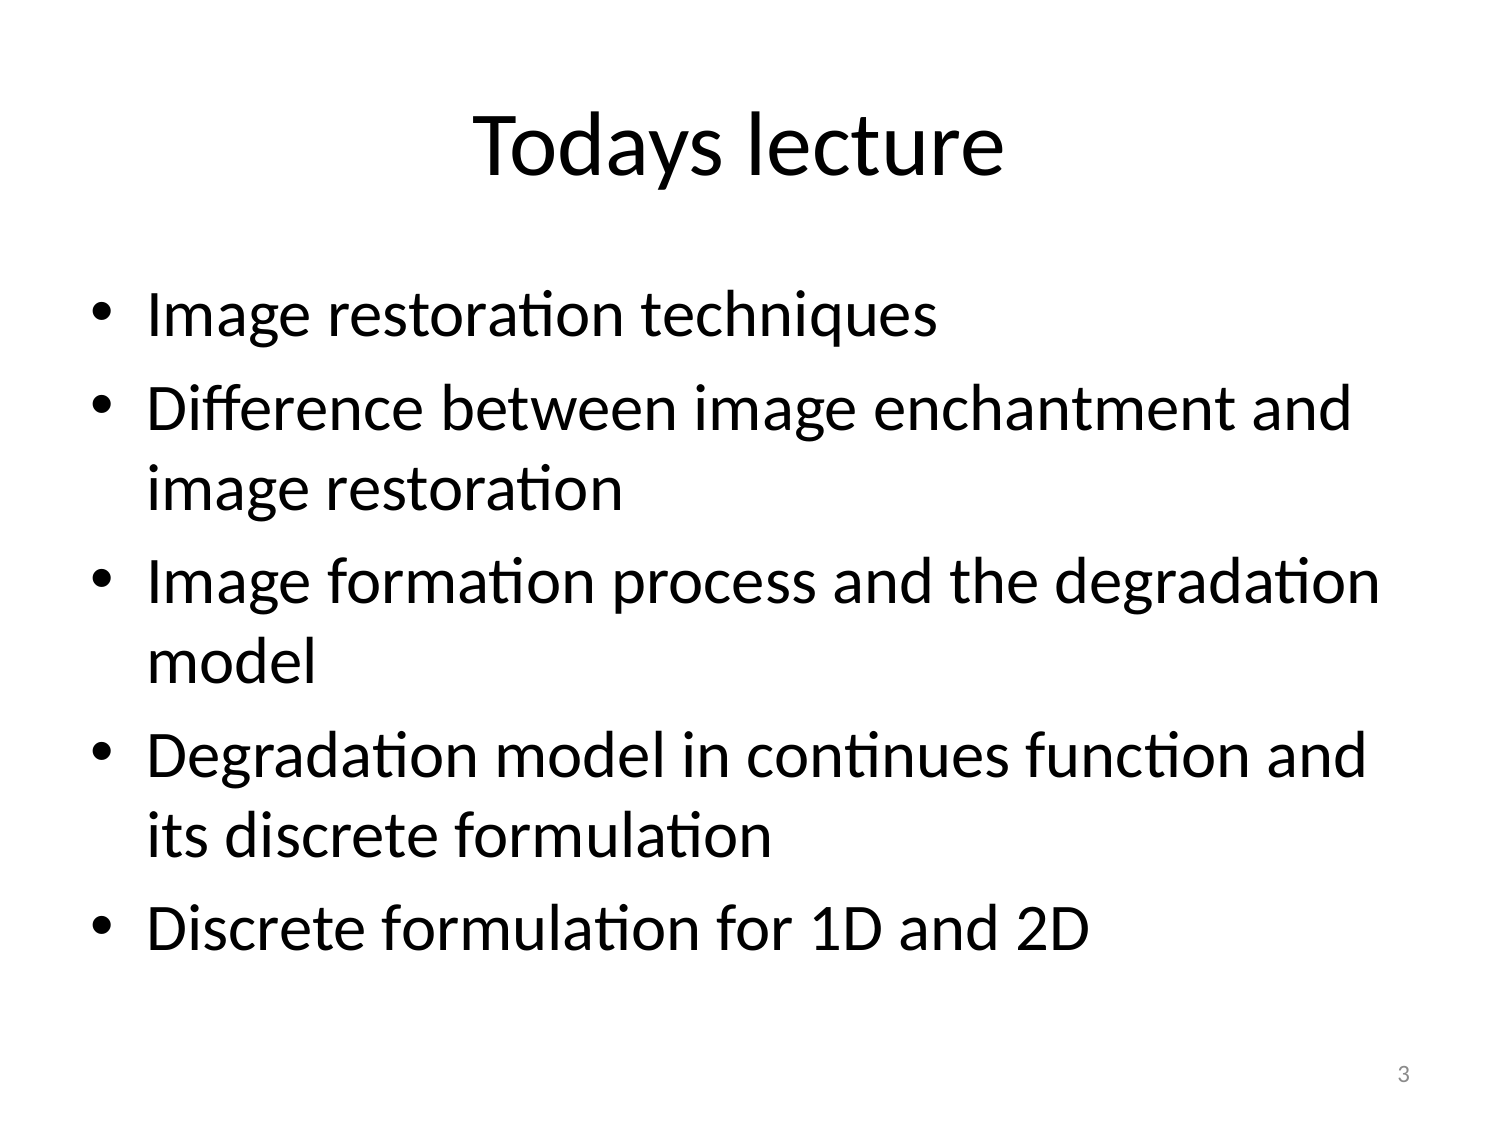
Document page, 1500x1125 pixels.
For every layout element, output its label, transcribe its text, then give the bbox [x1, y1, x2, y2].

list Image restoration techniques Difference between image enchantment and image restoration Image formation process and the degradation model Degradation model in continues function and its discrete formulation Discrete formulation for 1D and 2D [75, 262, 1425, 1005]
slide_number 3 [1074, 1042, 1425, 1103]
title Todays lecture [75, 45, 1425, 233]
